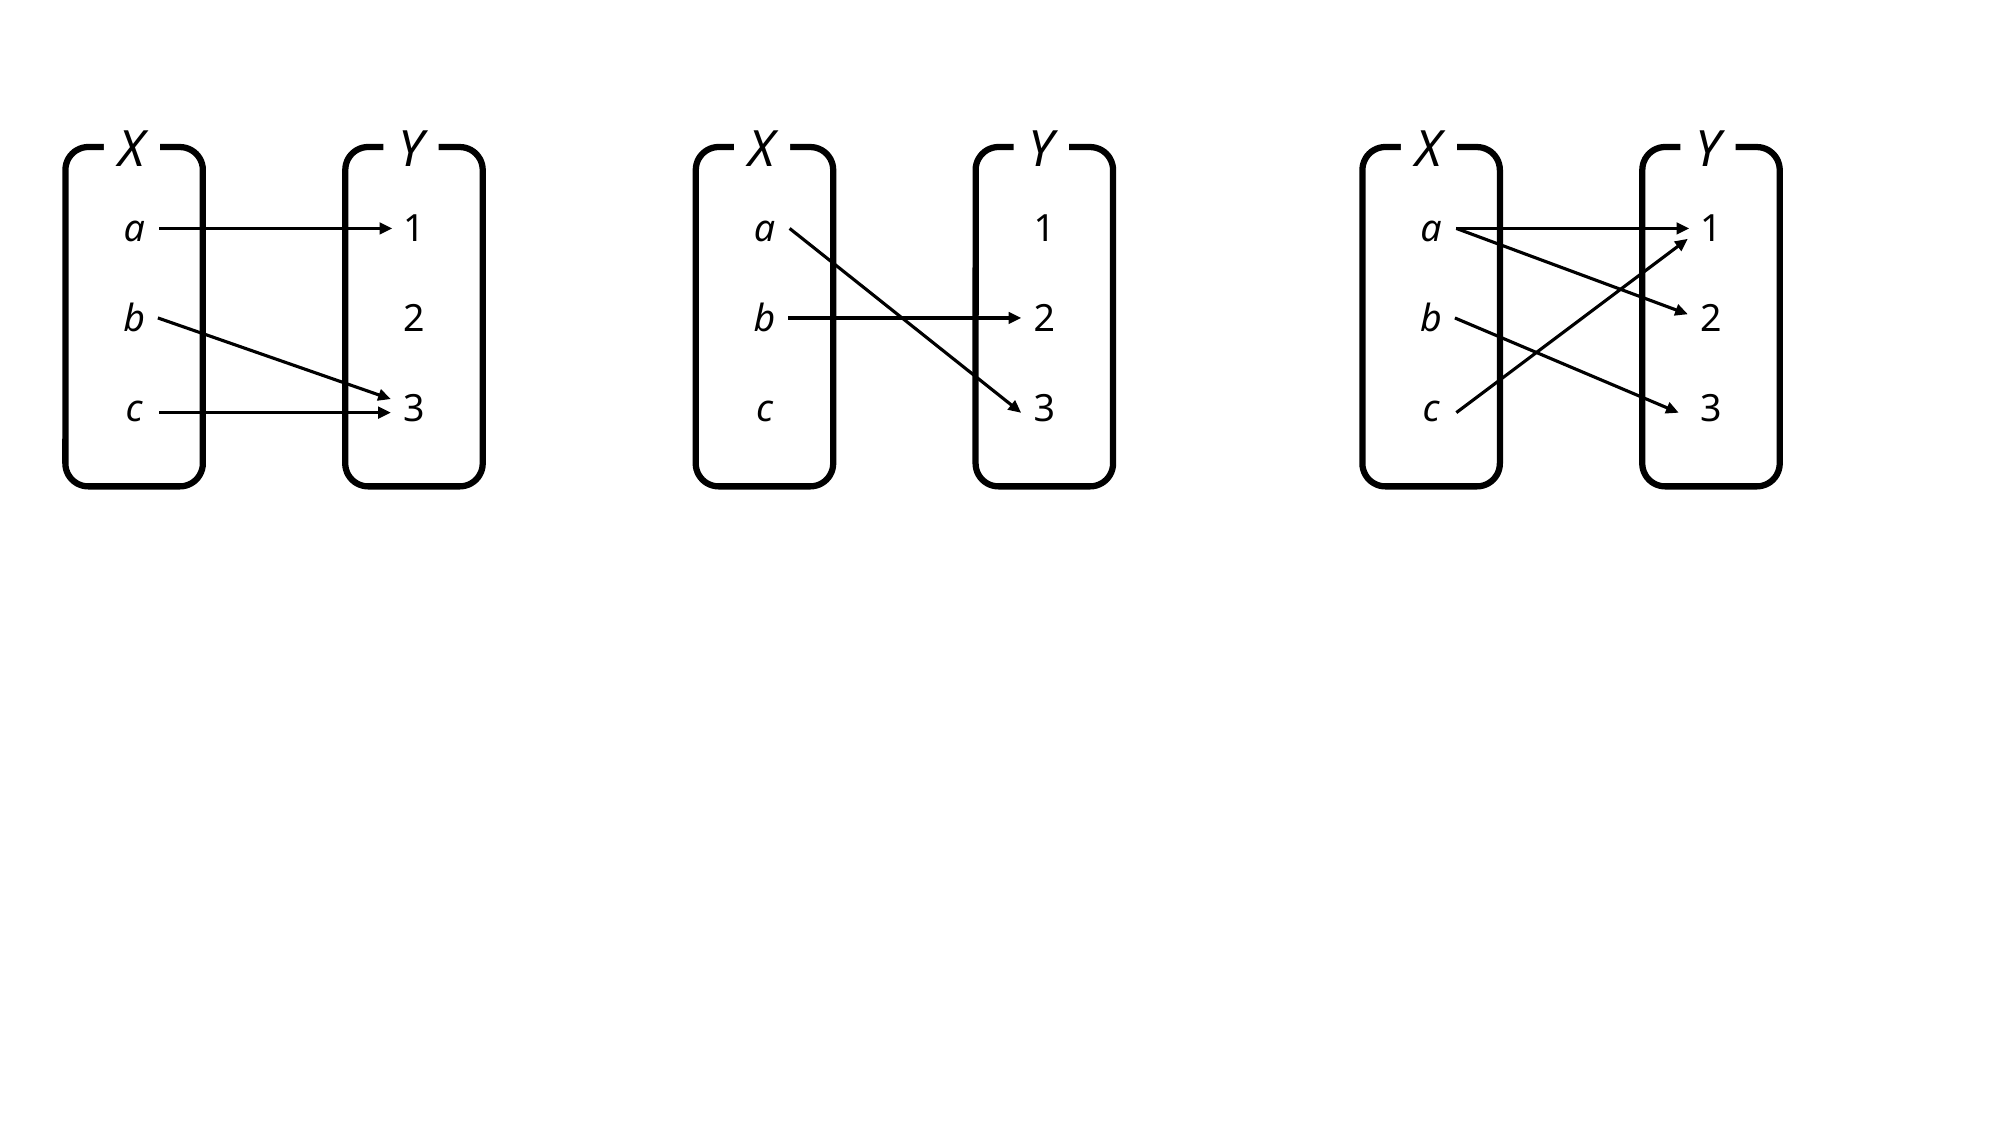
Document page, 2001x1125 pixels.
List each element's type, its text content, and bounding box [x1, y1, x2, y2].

text_box Y [383, 109, 439, 184]
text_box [1456, 315, 1688, 413]
text_box 1 2 3 [1641, 145, 1781, 488]
text_box X [103, 109, 160, 184]
text_box a b c [694, 145, 835, 488]
text_box 1 2 3 [344, 145, 484, 488]
text_box Y [1013, 109, 1069, 184]
text_box a b c [1361, 145, 1501, 488]
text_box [157, 317, 391, 399]
text_box X [1400, 109, 1457, 184]
text_box X [734, 109, 791, 184]
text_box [789, 228, 1021, 317]
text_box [789, 319, 1021, 413]
text_box 1 2 3 [974, 145, 1115, 488]
text_box Y [1680, 109, 1736, 184]
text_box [1456, 228, 1688, 315]
text_box a b c [64, 145, 204, 488]
